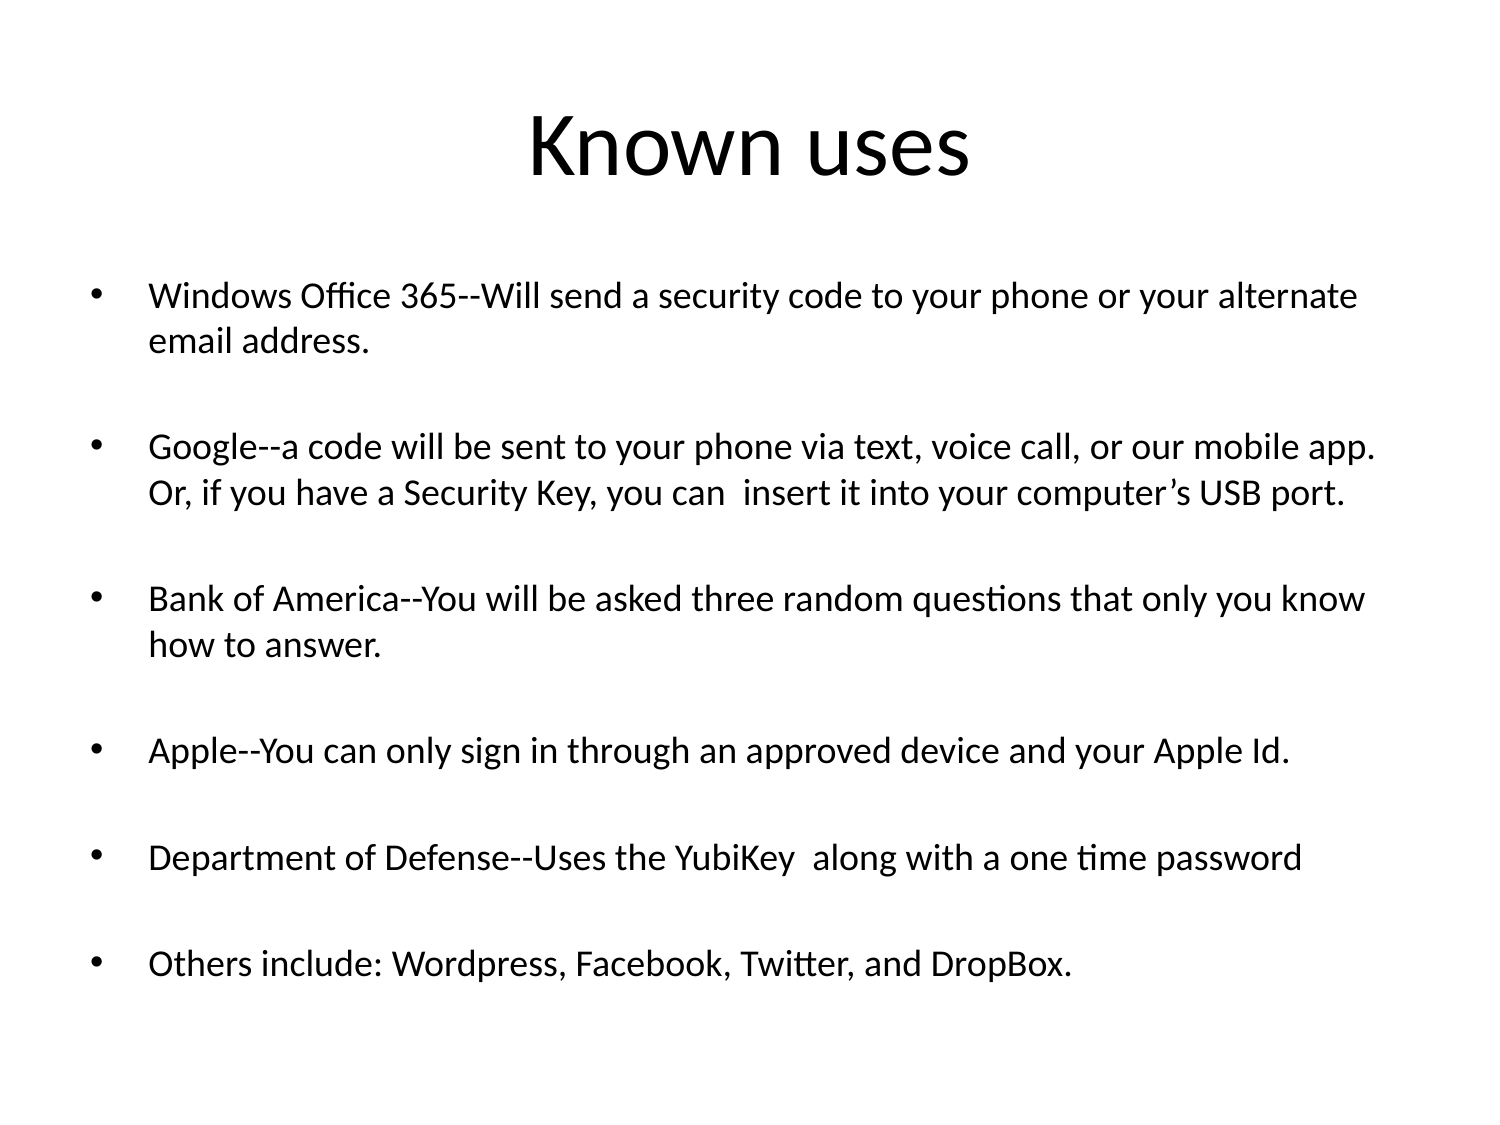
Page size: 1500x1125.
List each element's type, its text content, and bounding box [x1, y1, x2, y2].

list Windows Office 365--Will send a security code to your phone or your alternate email address. Google--a code will be sent to your phone via text, voice call, or our mobile app. Or, if you have a Security Key, you can insert it into your computer’s USB port. Bank of America--You will be asked three random questions that only you know how to answer. Apple--You can only sign in through an approved device and your Apple Id. Department of Defense--Uses the YubiKey along with a one time password Others include: Wordpress, Facebook, Twitter, and DropBox. [75, 262, 1425, 1005]
title Known uses [75, 45, 1425, 233]
